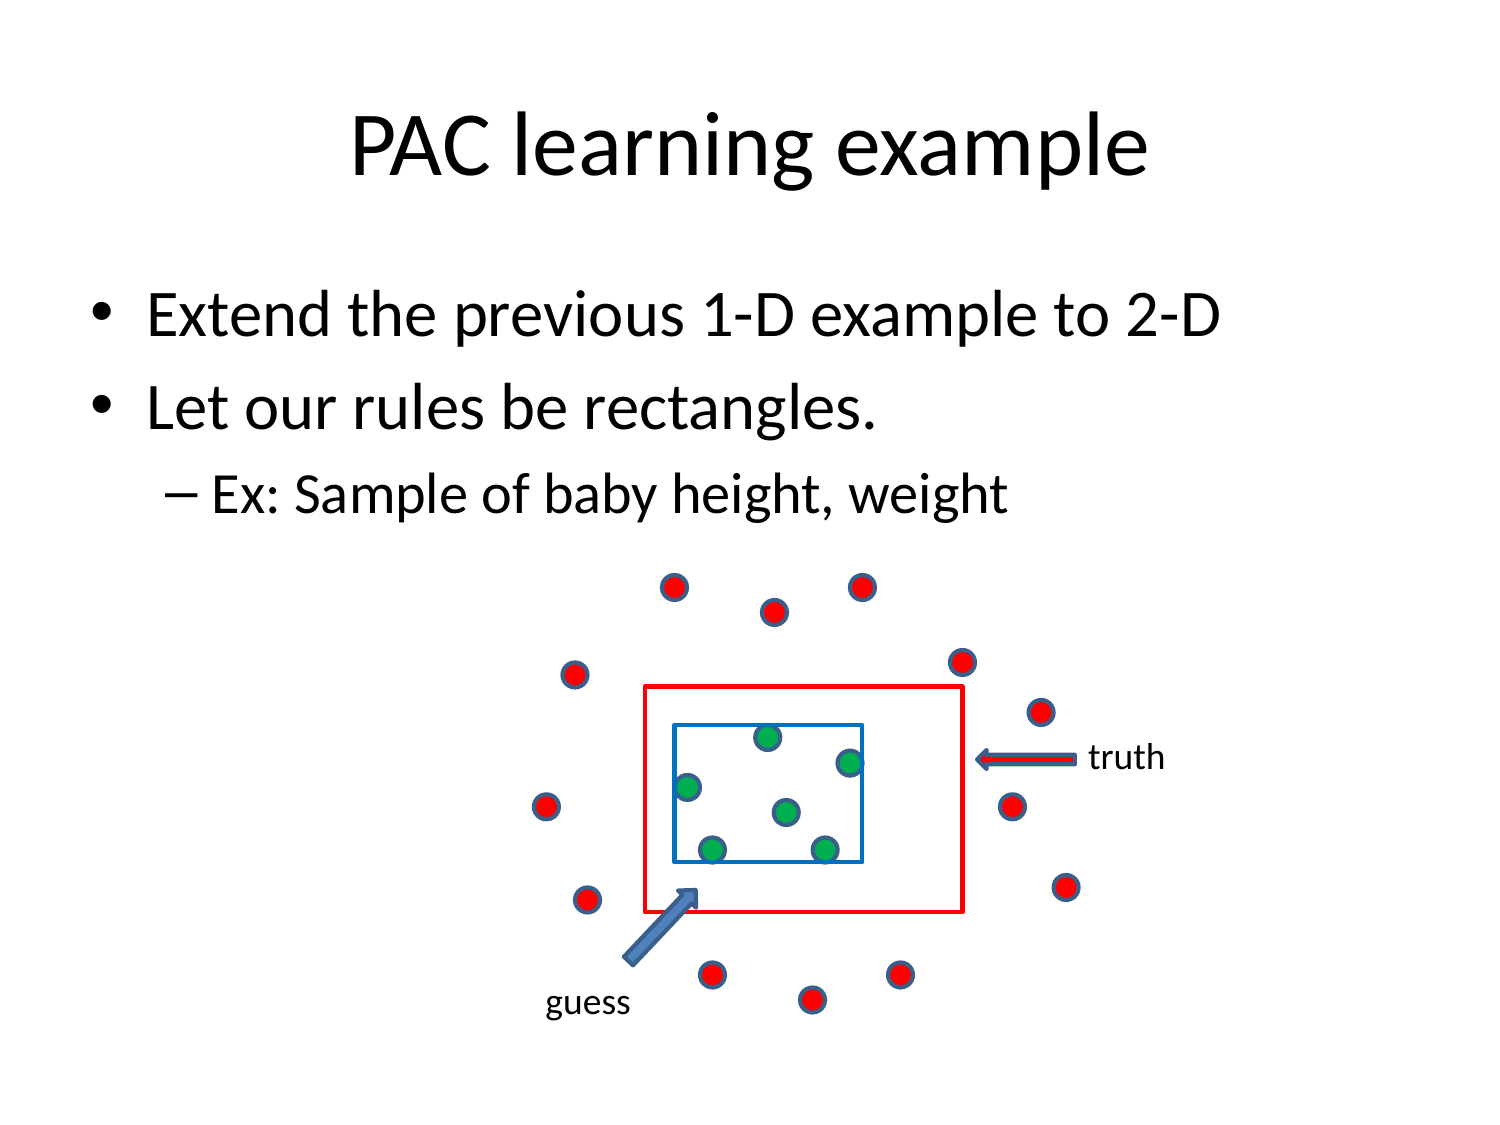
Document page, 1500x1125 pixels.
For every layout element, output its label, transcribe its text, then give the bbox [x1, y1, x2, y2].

text_box [659, 572, 690, 603]
text_box [974, 748, 1077, 771]
text_box [997, 792, 1028, 822]
text_box [560, 660, 590, 690]
text_box guess [530, 969, 647, 1030]
text_box [947, 647, 978, 678]
text_box [1051, 872, 1081, 903]
text_box [572, 885, 603, 915]
text_box [885, 960, 916, 990]
text_box [1026, 697, 1056, 728]
title PAC learning example [75, 45, 1425, 233]
text_box [621, 887, 699, 968]
text_box [847, 572, 878, 603]
text_box [643, 684, 965, 914]
text_box [531, 792, 561, 822]
text_box [697, 960, 728, 990]
text_box truth [1073, 724, 1181, 785]
text_box [759, 597, 790, 628]
text_box [797, 985, 828, 1015]
list Extend the previous 1-D example to 2-D Let our rules be rectangles. Ex: Sample of baby height, weight [75, 262, 1425, 1005]
